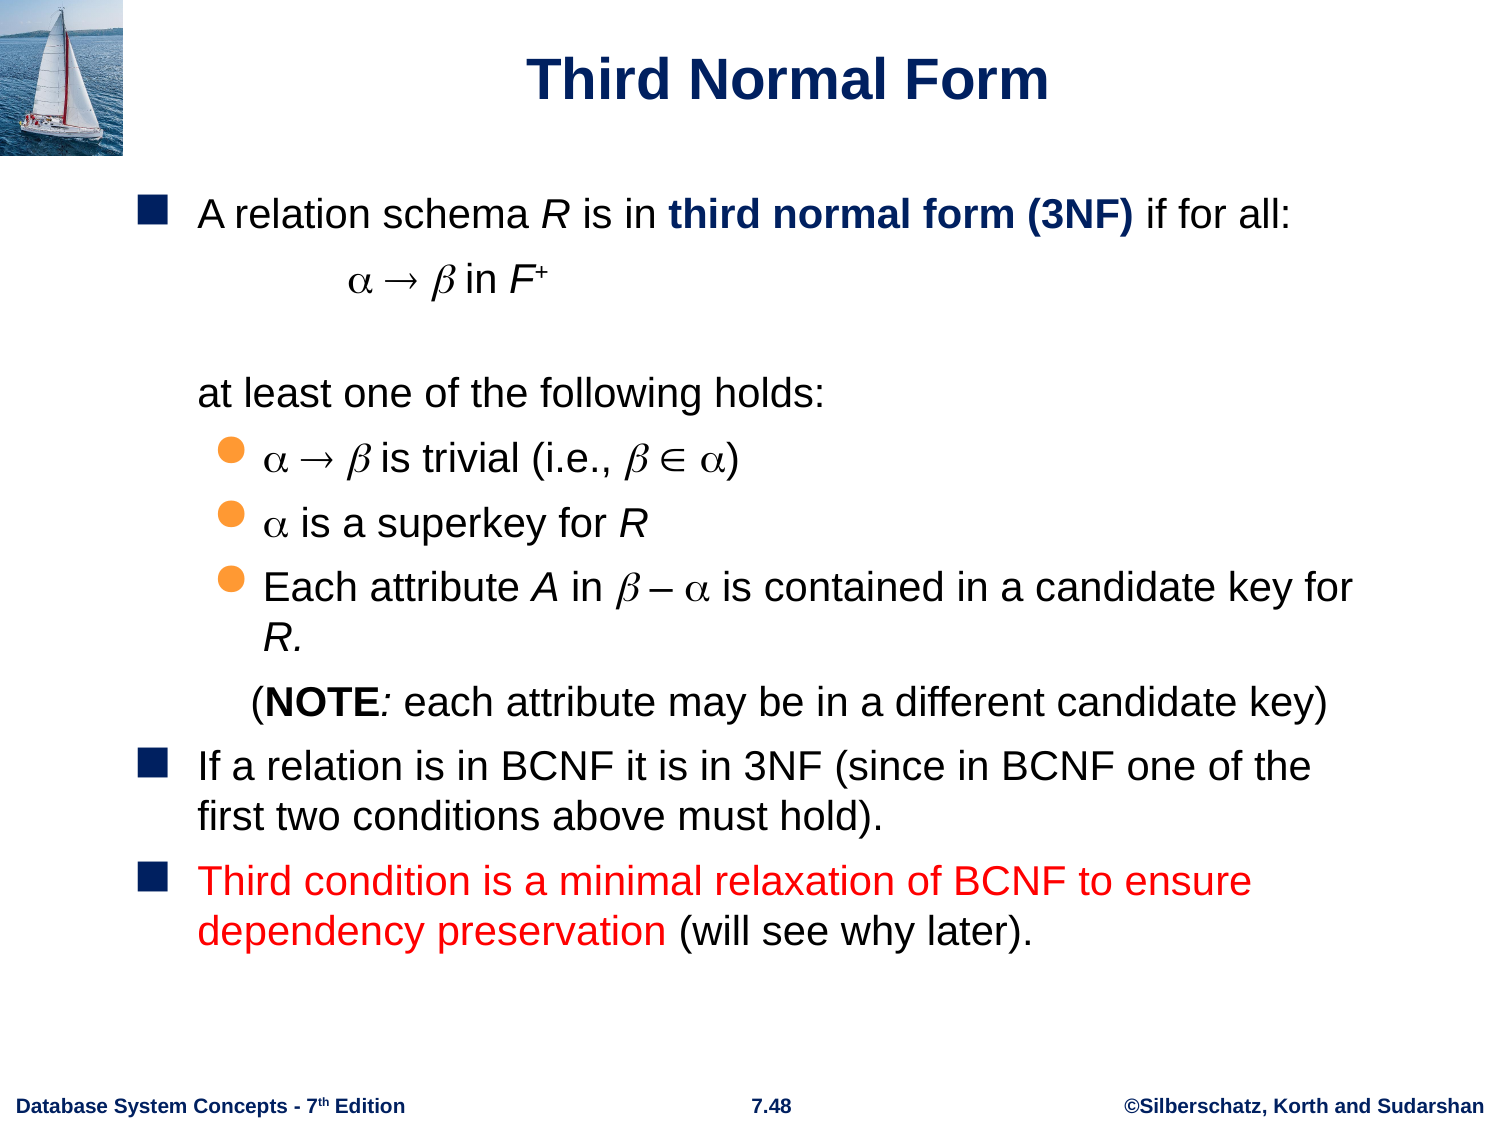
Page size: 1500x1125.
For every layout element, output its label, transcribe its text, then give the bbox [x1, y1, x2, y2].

list A relation schema R is in third normal form (3NF) if for all:    in F+ at least one of the following holds:    is trivial (i.e.,   )  is a superkey for R Each attribute A in  –  is contained in a candidate key for R. (NOTE: each attribute may be in a different candidate key) If a relation is in BCNF it is in 3NF (since in BCNF one of the first two conditions above must hold). Third condition is a minimal relaxation of BCNF to ensure dependency preservation (will see why later). [126, 179, 1377, 984]
title Third Normal Form [125, 18, 1452, 120]
picture [0, 0, 123, 156]
